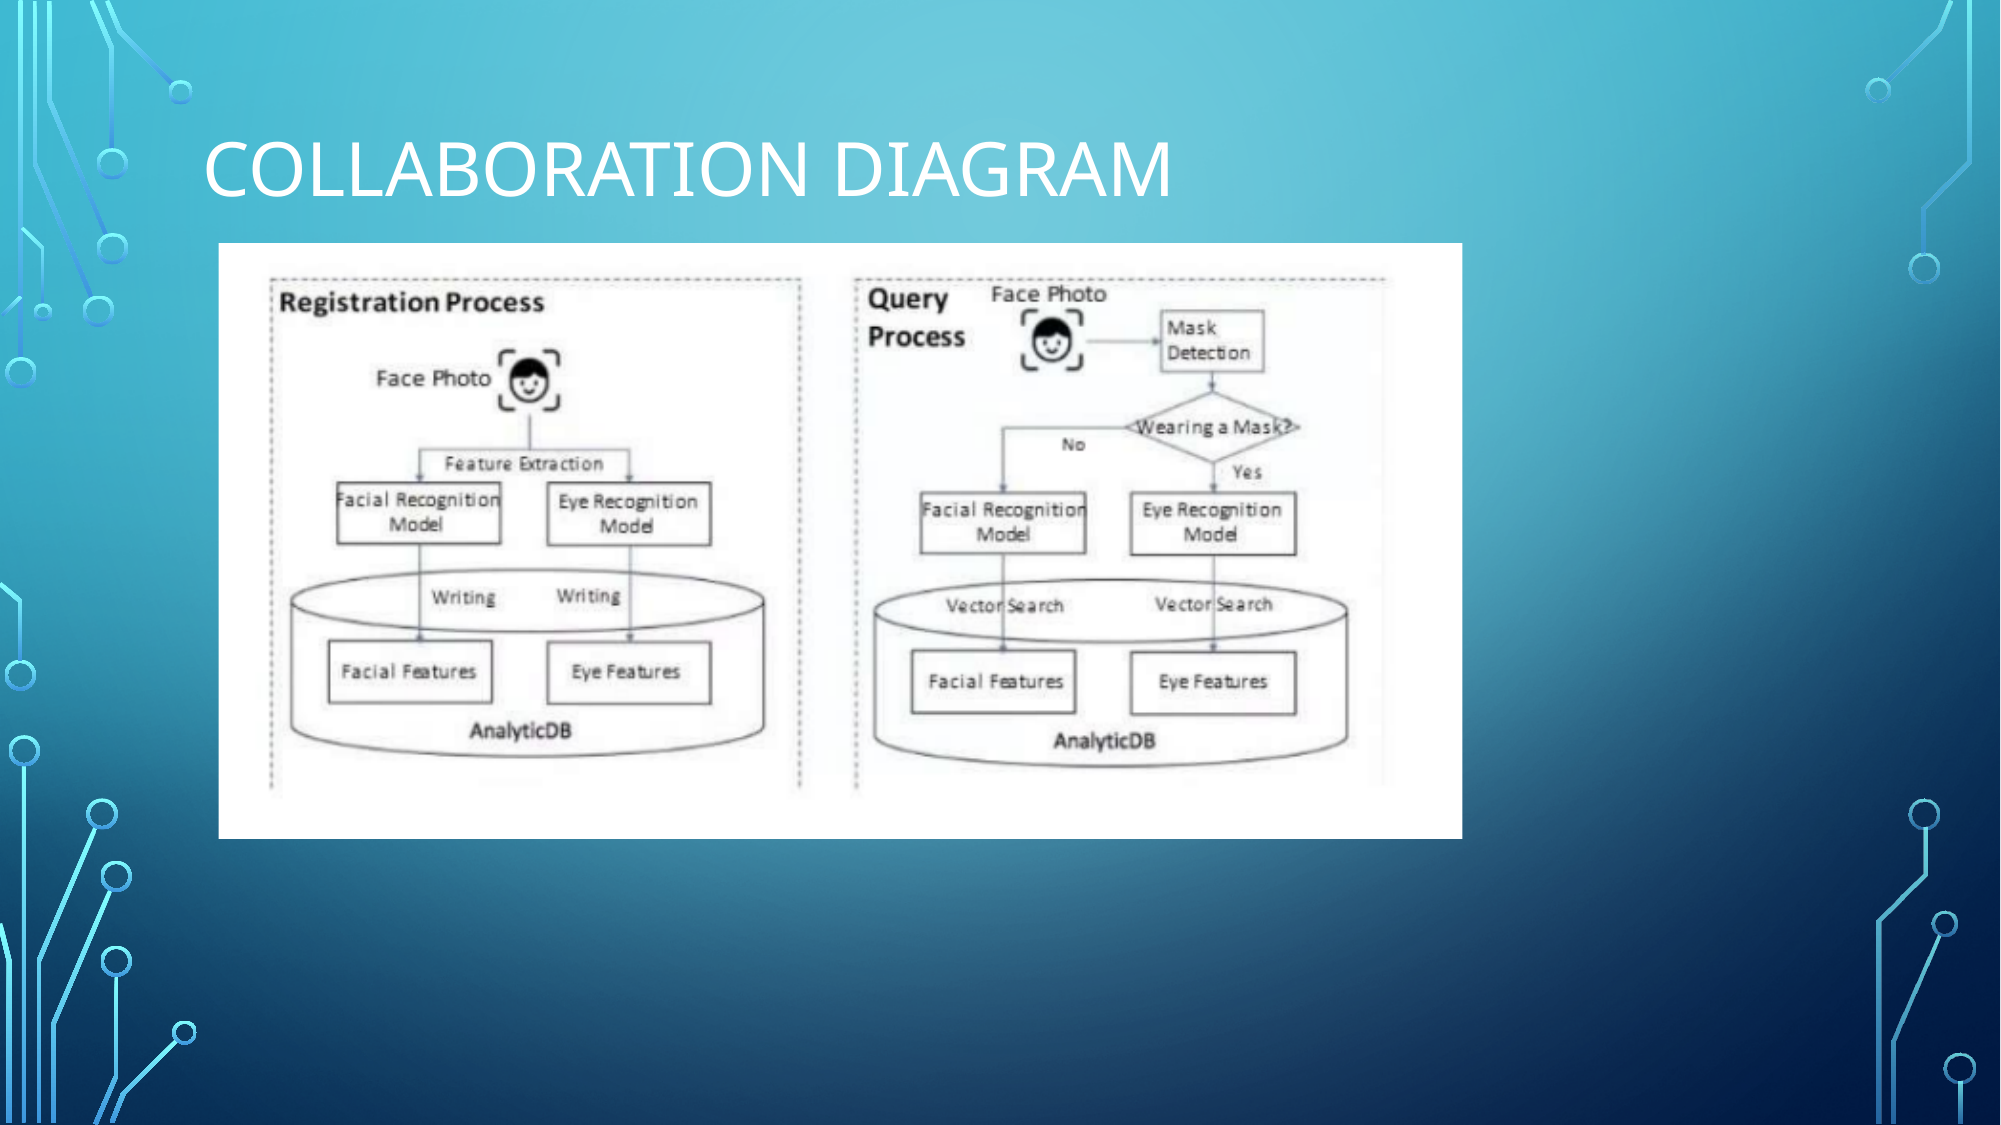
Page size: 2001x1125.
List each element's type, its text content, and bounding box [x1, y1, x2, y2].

title collaboration diagram [187, 101, 1813, 244]
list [218, 243, 1463, 840]
